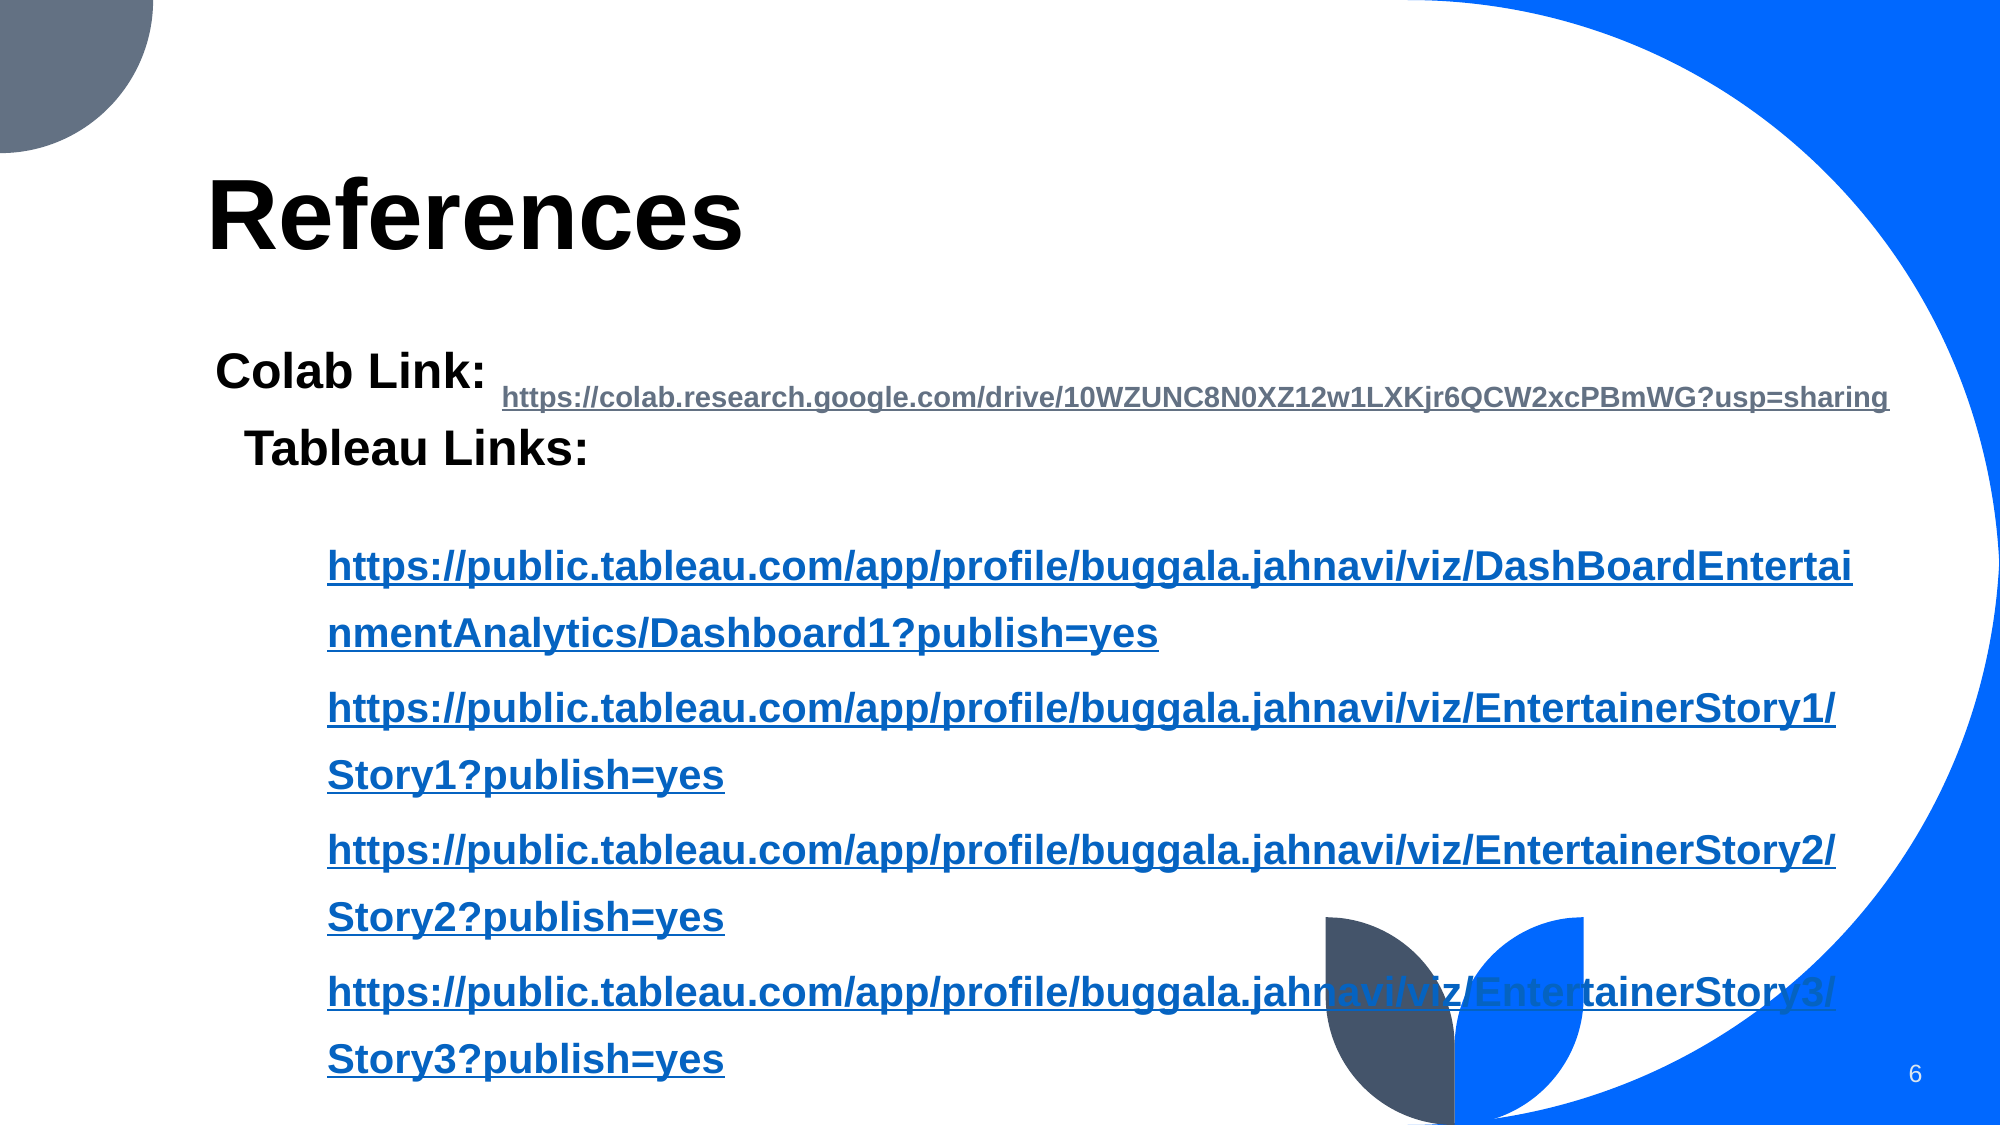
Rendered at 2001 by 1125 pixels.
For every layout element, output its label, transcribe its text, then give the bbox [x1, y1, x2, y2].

text_box https://colab.research.google.com/drive/10WZUNC8N0XZ12w1LXKjr6QCW2xcPBmWG?usp=sharing [486, 360, 1913, 446]
title References [191, 61, 1796, 279]
text_box Tableau Links: [191, 414, 957, 501]
text_box https://public.tableau.com/app/profile/buggala.jahnavi/viz/DashBoardEntertainmentAnalytics/Dashboard1?publish=yes https://public.tableau.com/app/profile/buggala.jahnavi/viz/EntertainerStory1/Story1?publish=yes https://public.tableau.com/app/profile/buggala.jahnavi/viz/EntertainerStory2/Story2?publish=yes https://public.tableau.com/app/profile/buggala.jahnavi/viz/EntertainerStory3/Story3?publish=yes [239, 506, 1877, 852]
text_box Colab Link: [162, 338, 928, 425]
slide_number 6 [1665, 1042, 1938, 1103]
